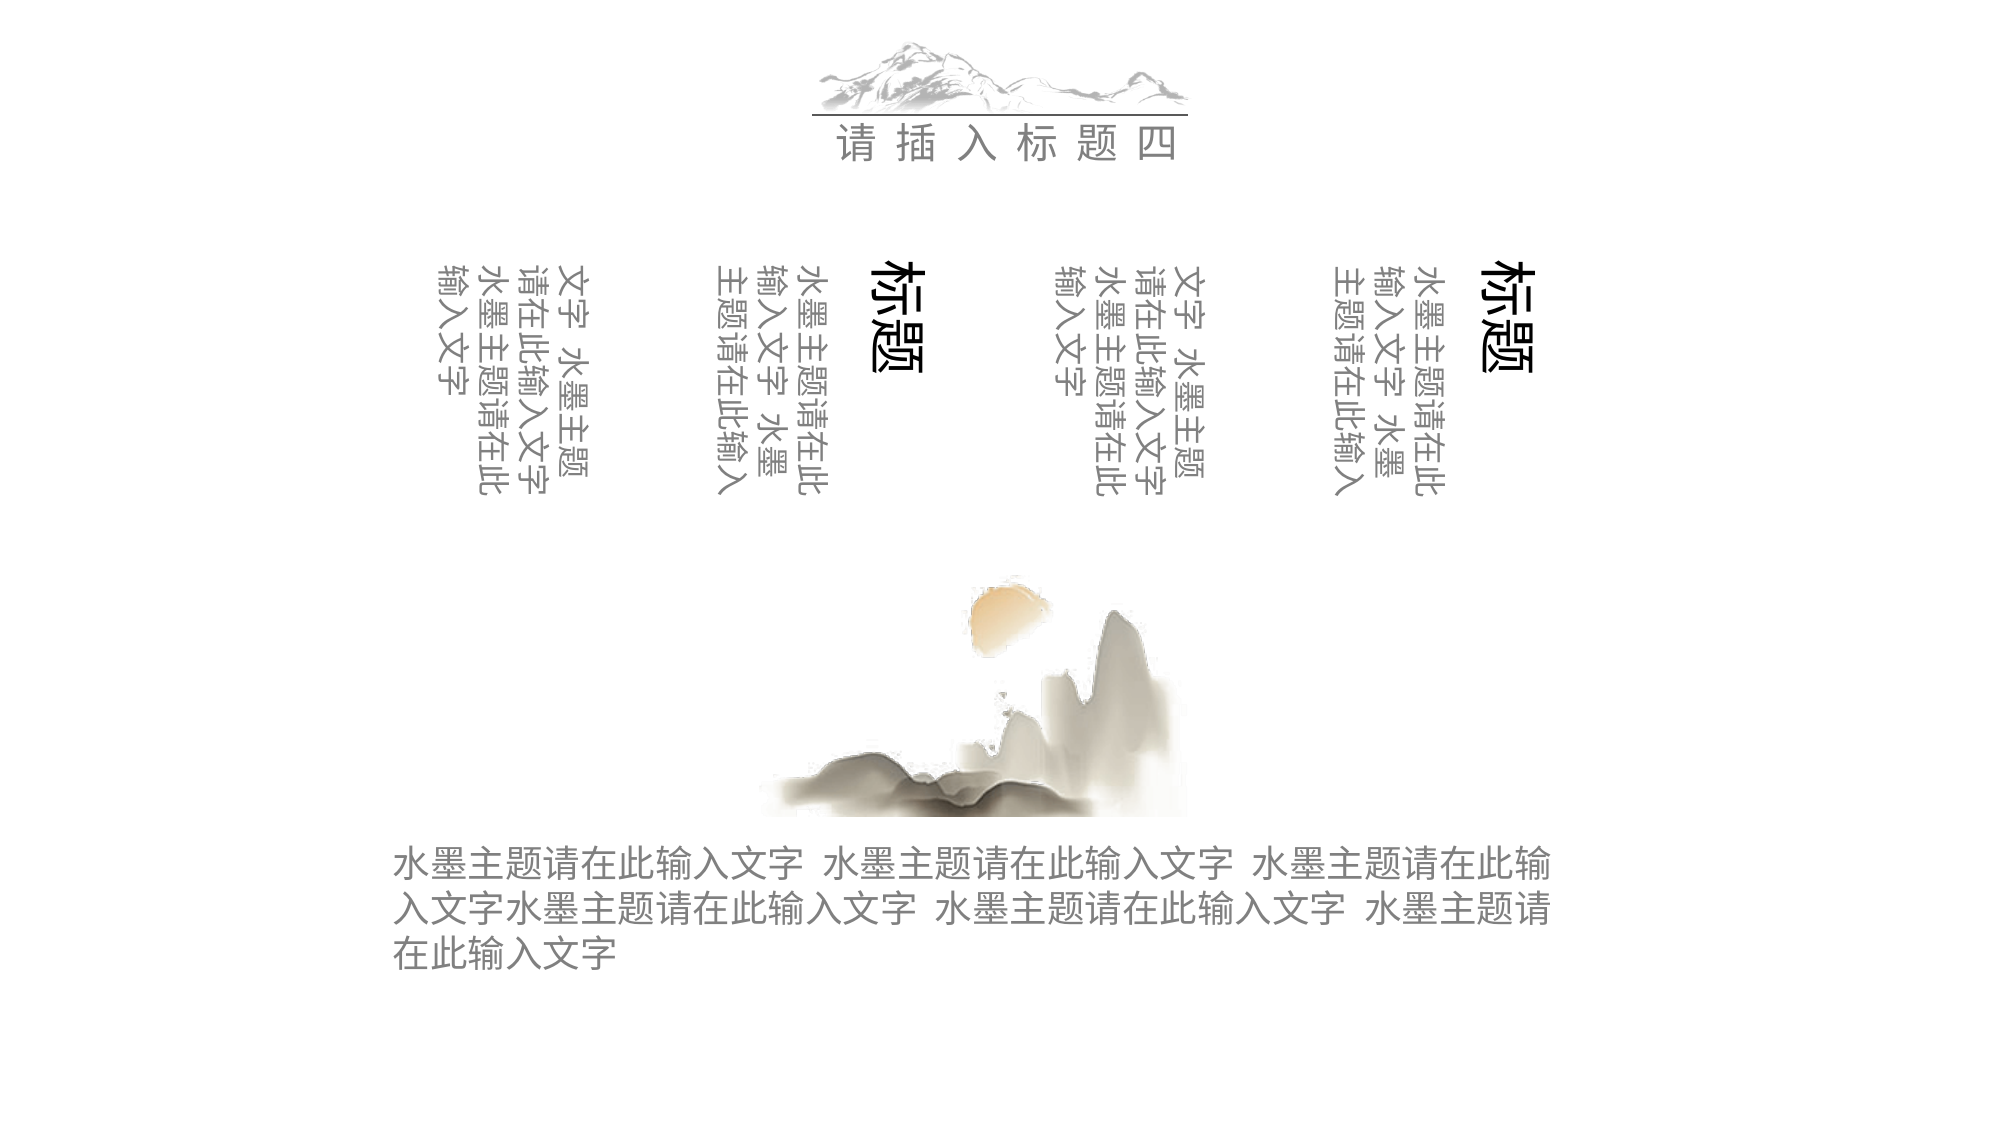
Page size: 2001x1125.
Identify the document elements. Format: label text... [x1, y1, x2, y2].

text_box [808, 17, 1209, 175]
text_box 标题 [841, 244, 943, 378]
text_box 水墨主题请在此 输入文字 水墨 主题请在此输入 文字 水墨主题 请在此输入文字 水墨主题请在此 输入文字 [1024, 250, 1459, 513]
picture [759, 567, 1209, 817]
text_box 水墨主题请在此输入文字 水墨主题请在此输入文字 水墨主题请在此输 入文字水墨主题请在此输入文字 水墨主题请在此输入文字 水墨主题请 在此输入文字 [378, 832, 1622, 982]
text_box 水墨主题请在此 输入文字 水墨 主题请在此输入 文字 水墨主题 请在此输入文字 水墨主题请在此 输入文字 [407, 249, 842, 512]
text_box 标题 [1451, 244, 1553, 378]
